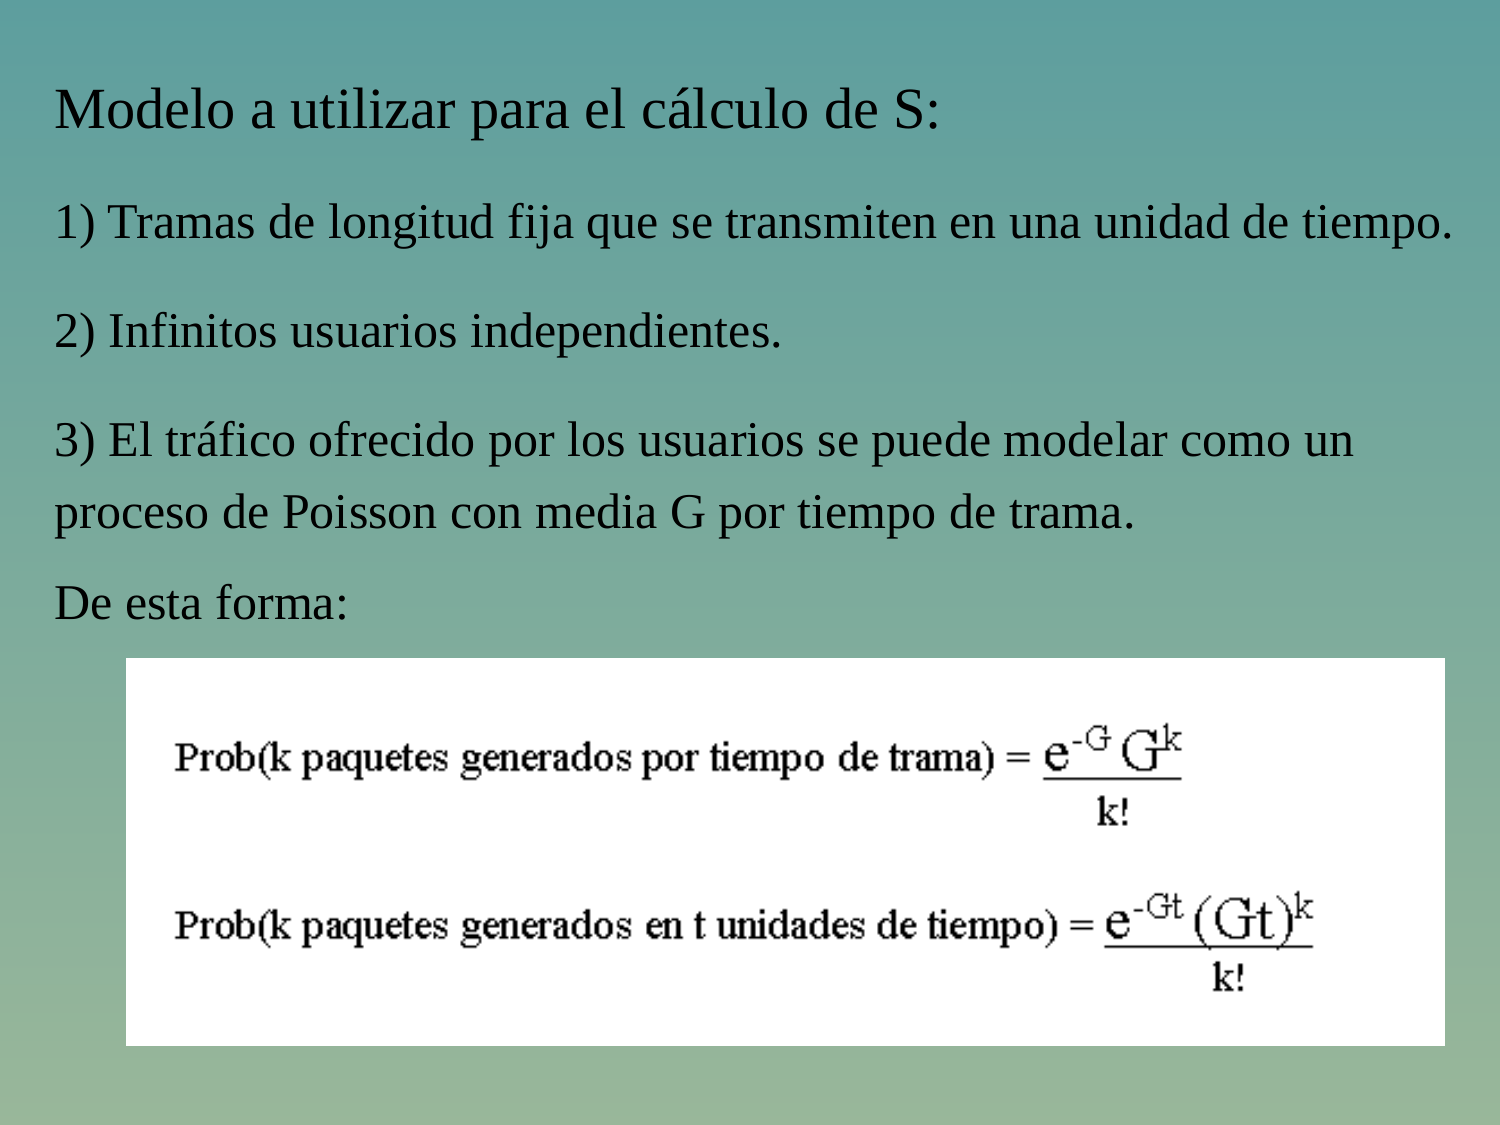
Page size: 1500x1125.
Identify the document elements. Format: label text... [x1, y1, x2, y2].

list Modelo a utilizar para el cálculo de S: 1) Tramas de longitud fija que se transmiten en una unidad de tiempo. 2) Infinitos usuarios independientes. 3) El tráfico ofrecido por los usuarios se puede modelar como un proceso de Poisson con media G por tiempo de trama. De esta forma: [38, 61, 1476, 1082]
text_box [126, 658, 1446, 1047]
